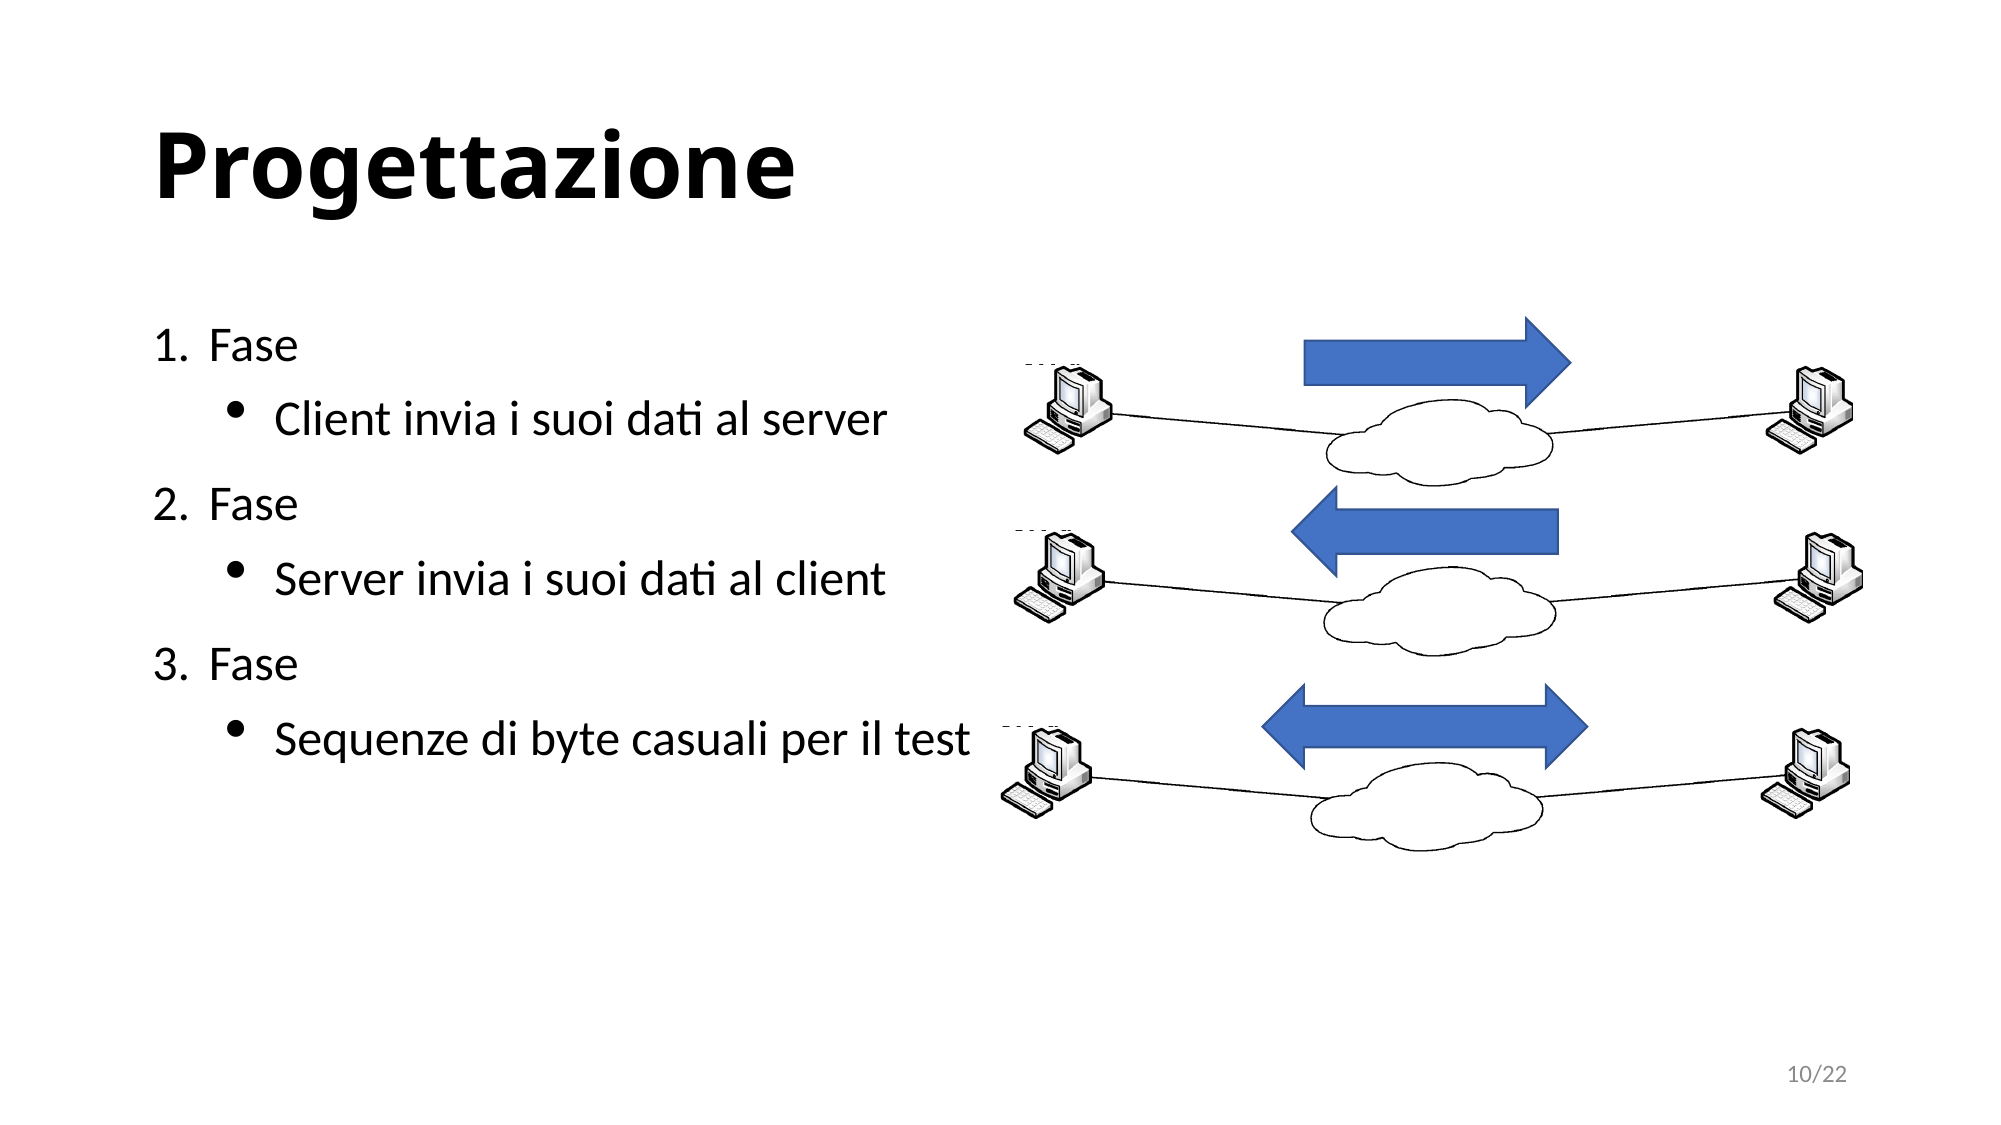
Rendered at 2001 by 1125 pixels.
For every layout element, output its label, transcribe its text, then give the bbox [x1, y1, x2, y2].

slide_number 10/22 [1412, 1042, 1863, 1103]
picture [1022, 364, 1853, 520]
picture [1012, 530, 1863, 691]
picture [999, 726, 1850, 886]
text_box [1261, 691, 1589, 726]
text_box [1303, 315, 1572, 364]
text_box [866, 525, 1134, 600]
title Progettazione [137, 59, 1863, 278]
list Fase Client invia i suoi dati al server Fase Server invia i suoi dati al client Fase Sequenze di byte casuali per il test [137, 299, 988, 1014]
text_box [1292, 520, 1559, 530]
